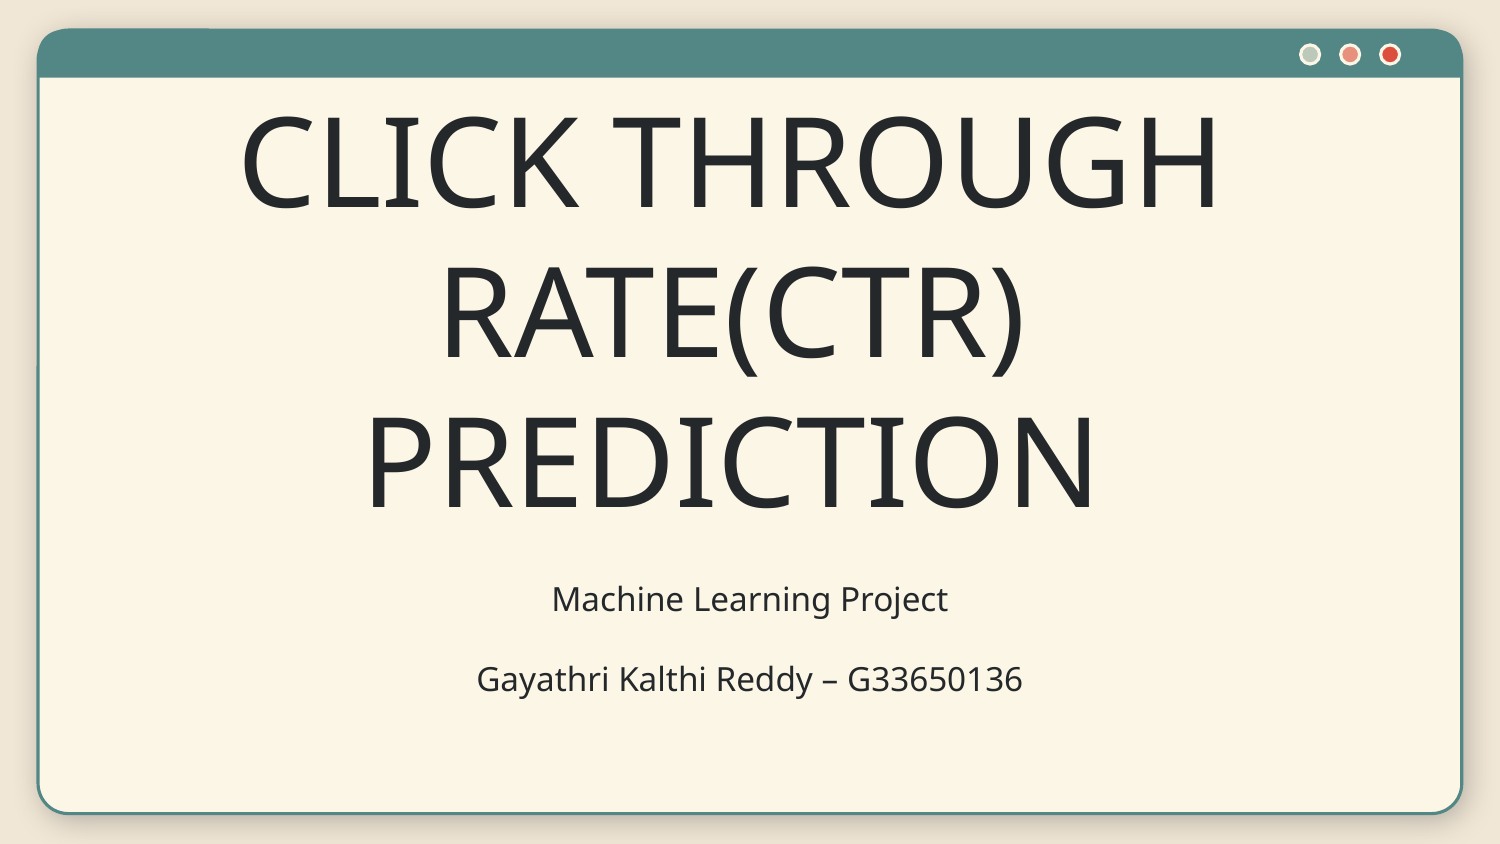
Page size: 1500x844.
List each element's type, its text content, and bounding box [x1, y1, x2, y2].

subtitle Machine Learning Project Gayathri Kalthi Reddy – G33650136 [285, 563, 1215, 642]
title CLICK THROUGH RATE(CTR) PREDICTION [88, 202, 1375, 548]
